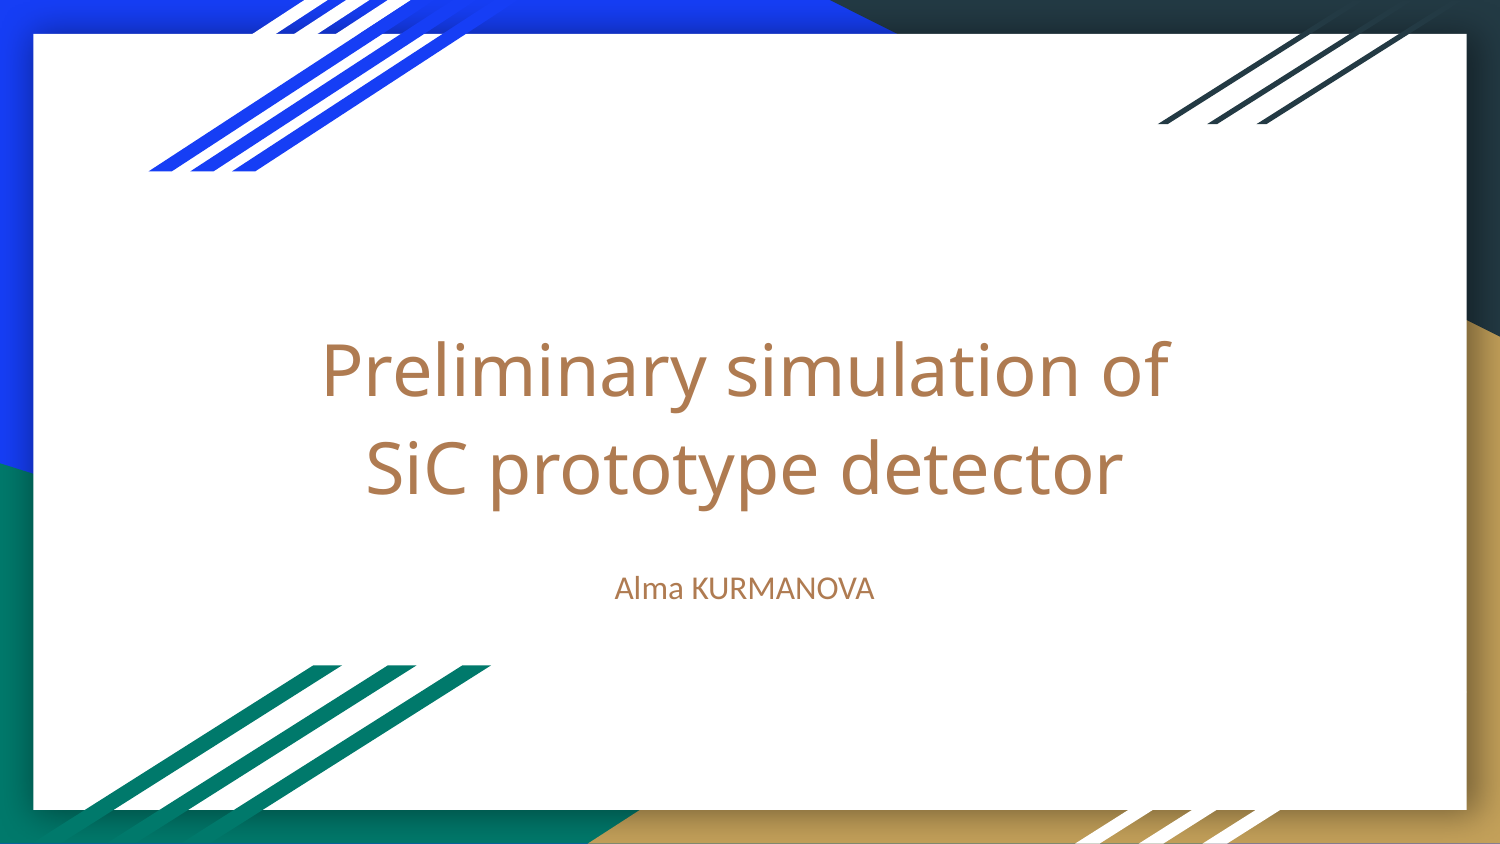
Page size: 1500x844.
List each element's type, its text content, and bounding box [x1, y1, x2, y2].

title Preliminary simulation of SiC prototype detector [304, 298, 1185, 537]
subtitle Alma KURMANOVA [304, 559, 1185, 646]
